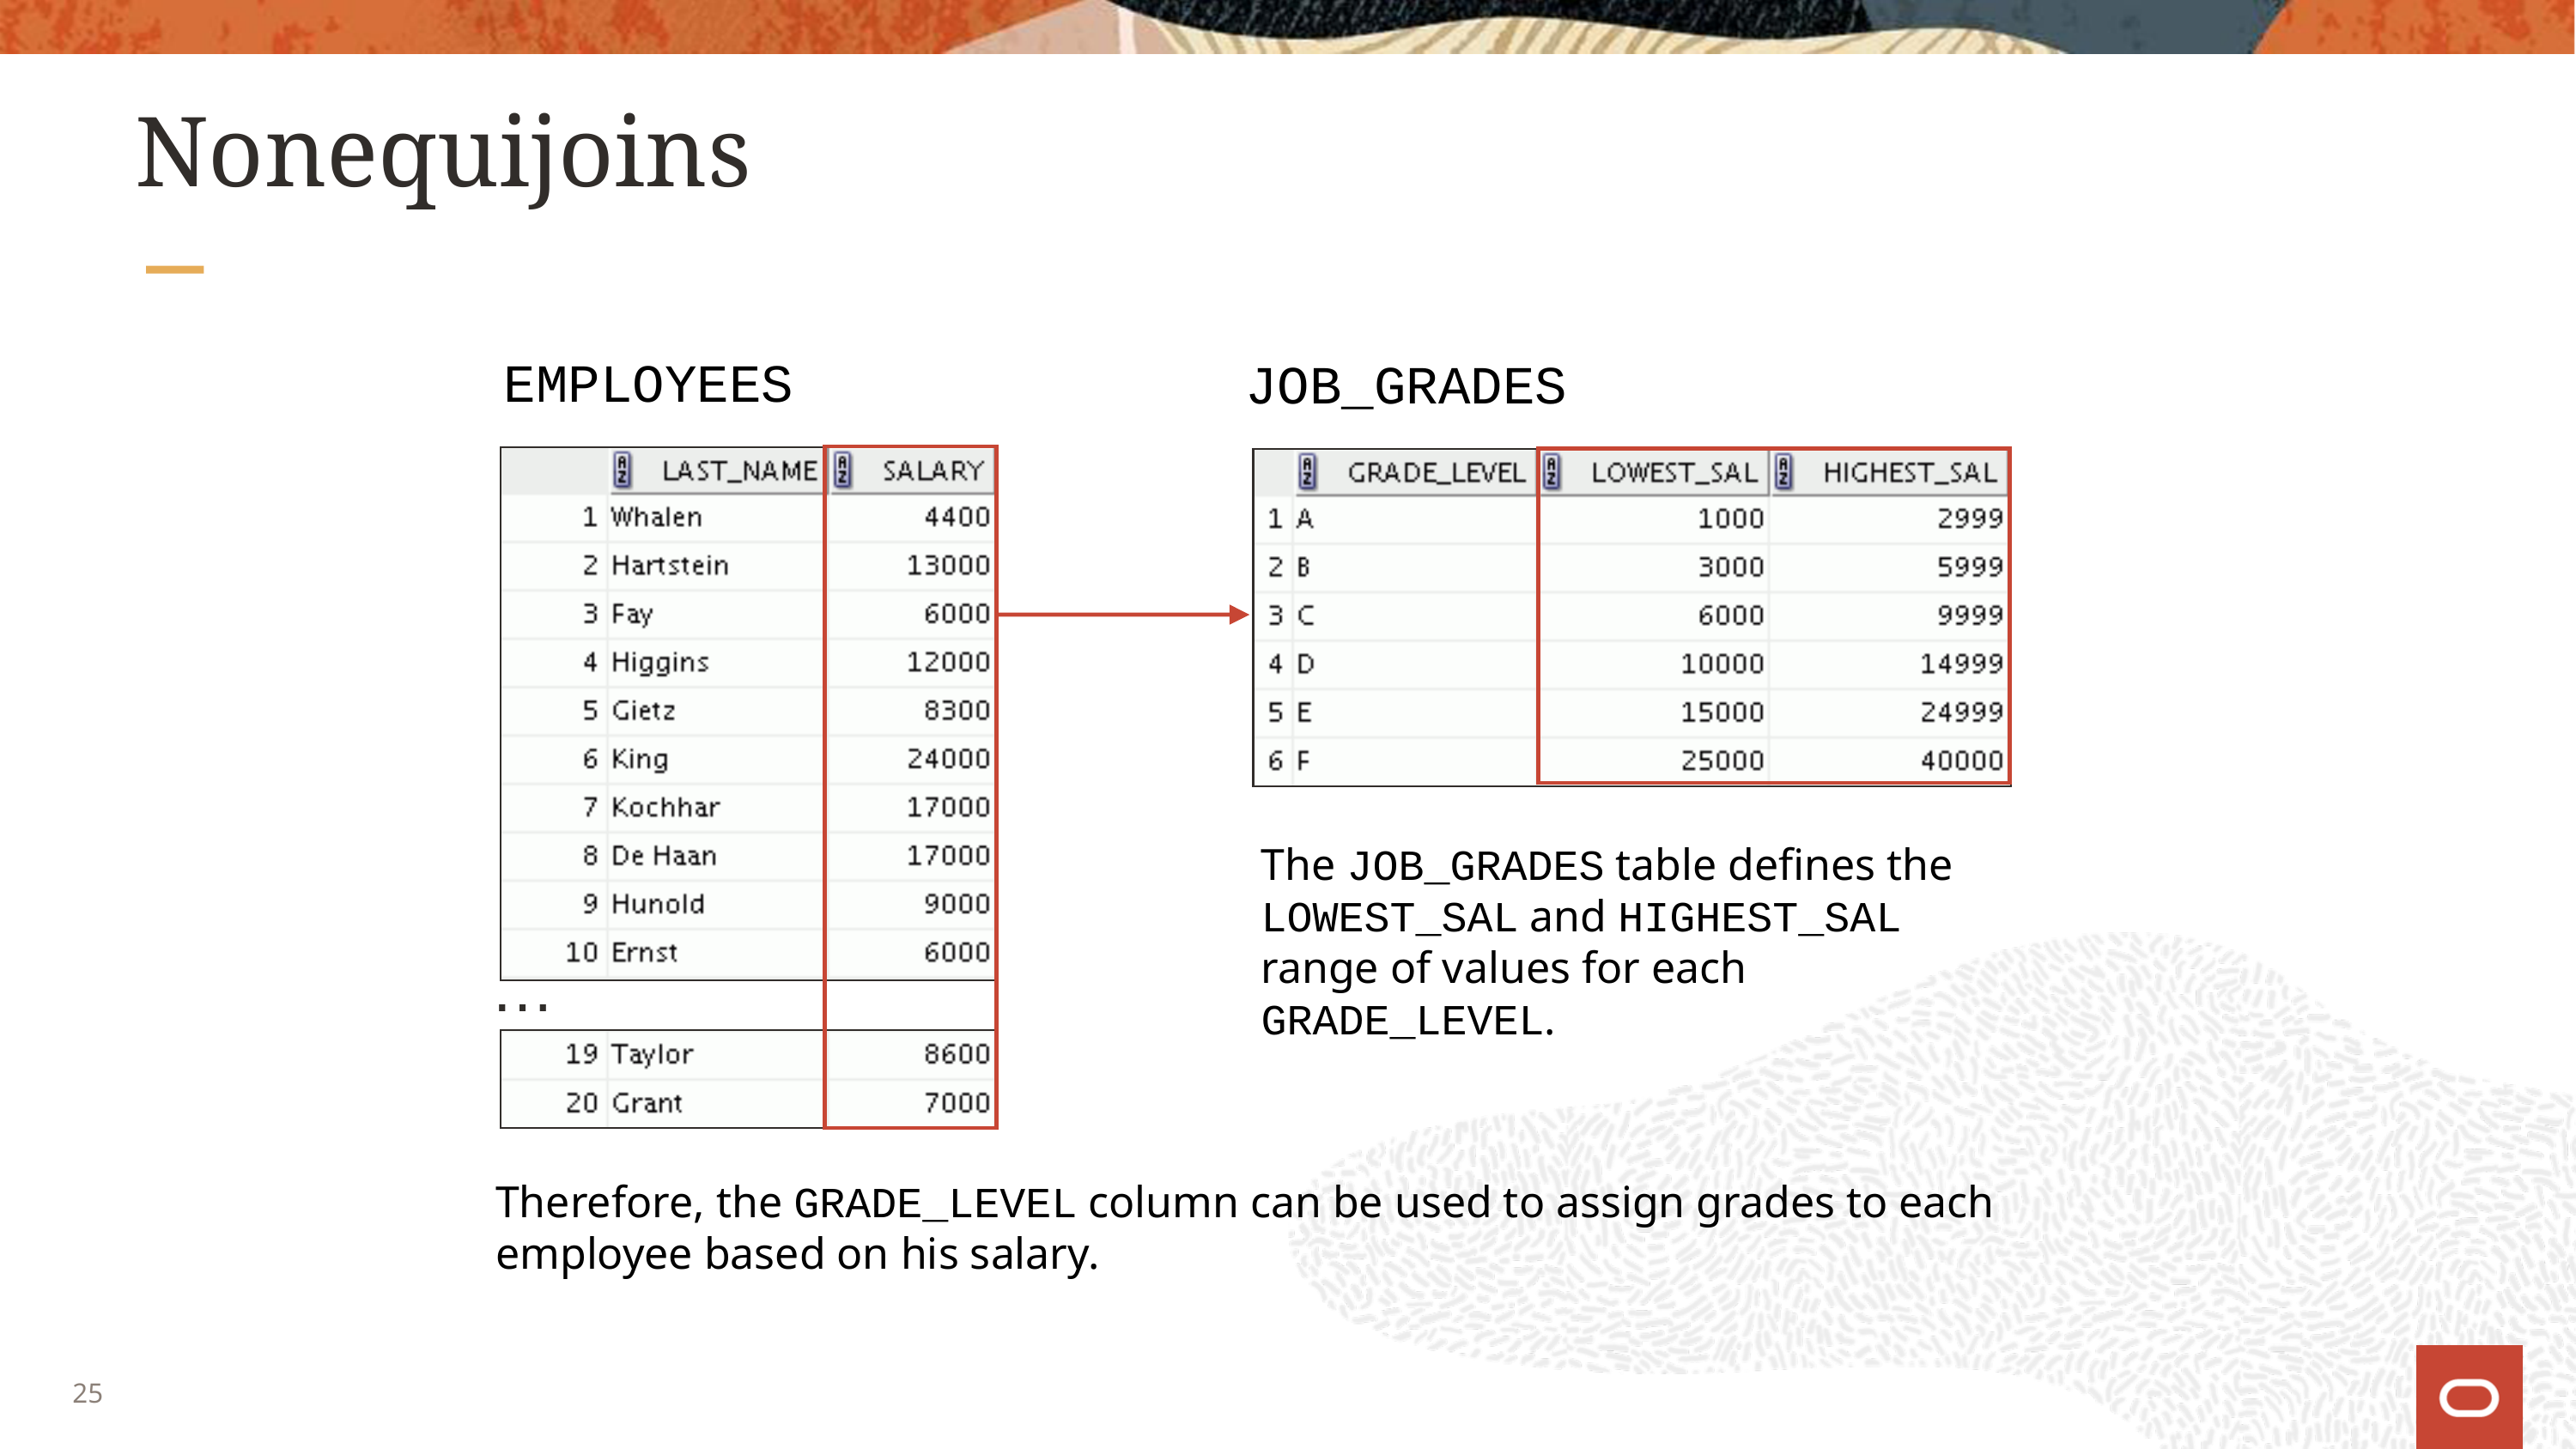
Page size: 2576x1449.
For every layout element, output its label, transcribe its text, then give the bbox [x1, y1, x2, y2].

picture [0, 0, 2576, 54]
title Nonequijoins [131, 86, 2445, 252]
picture [2416, 1345, 2523, 1449]
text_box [483, 338, 2093, 1293]
